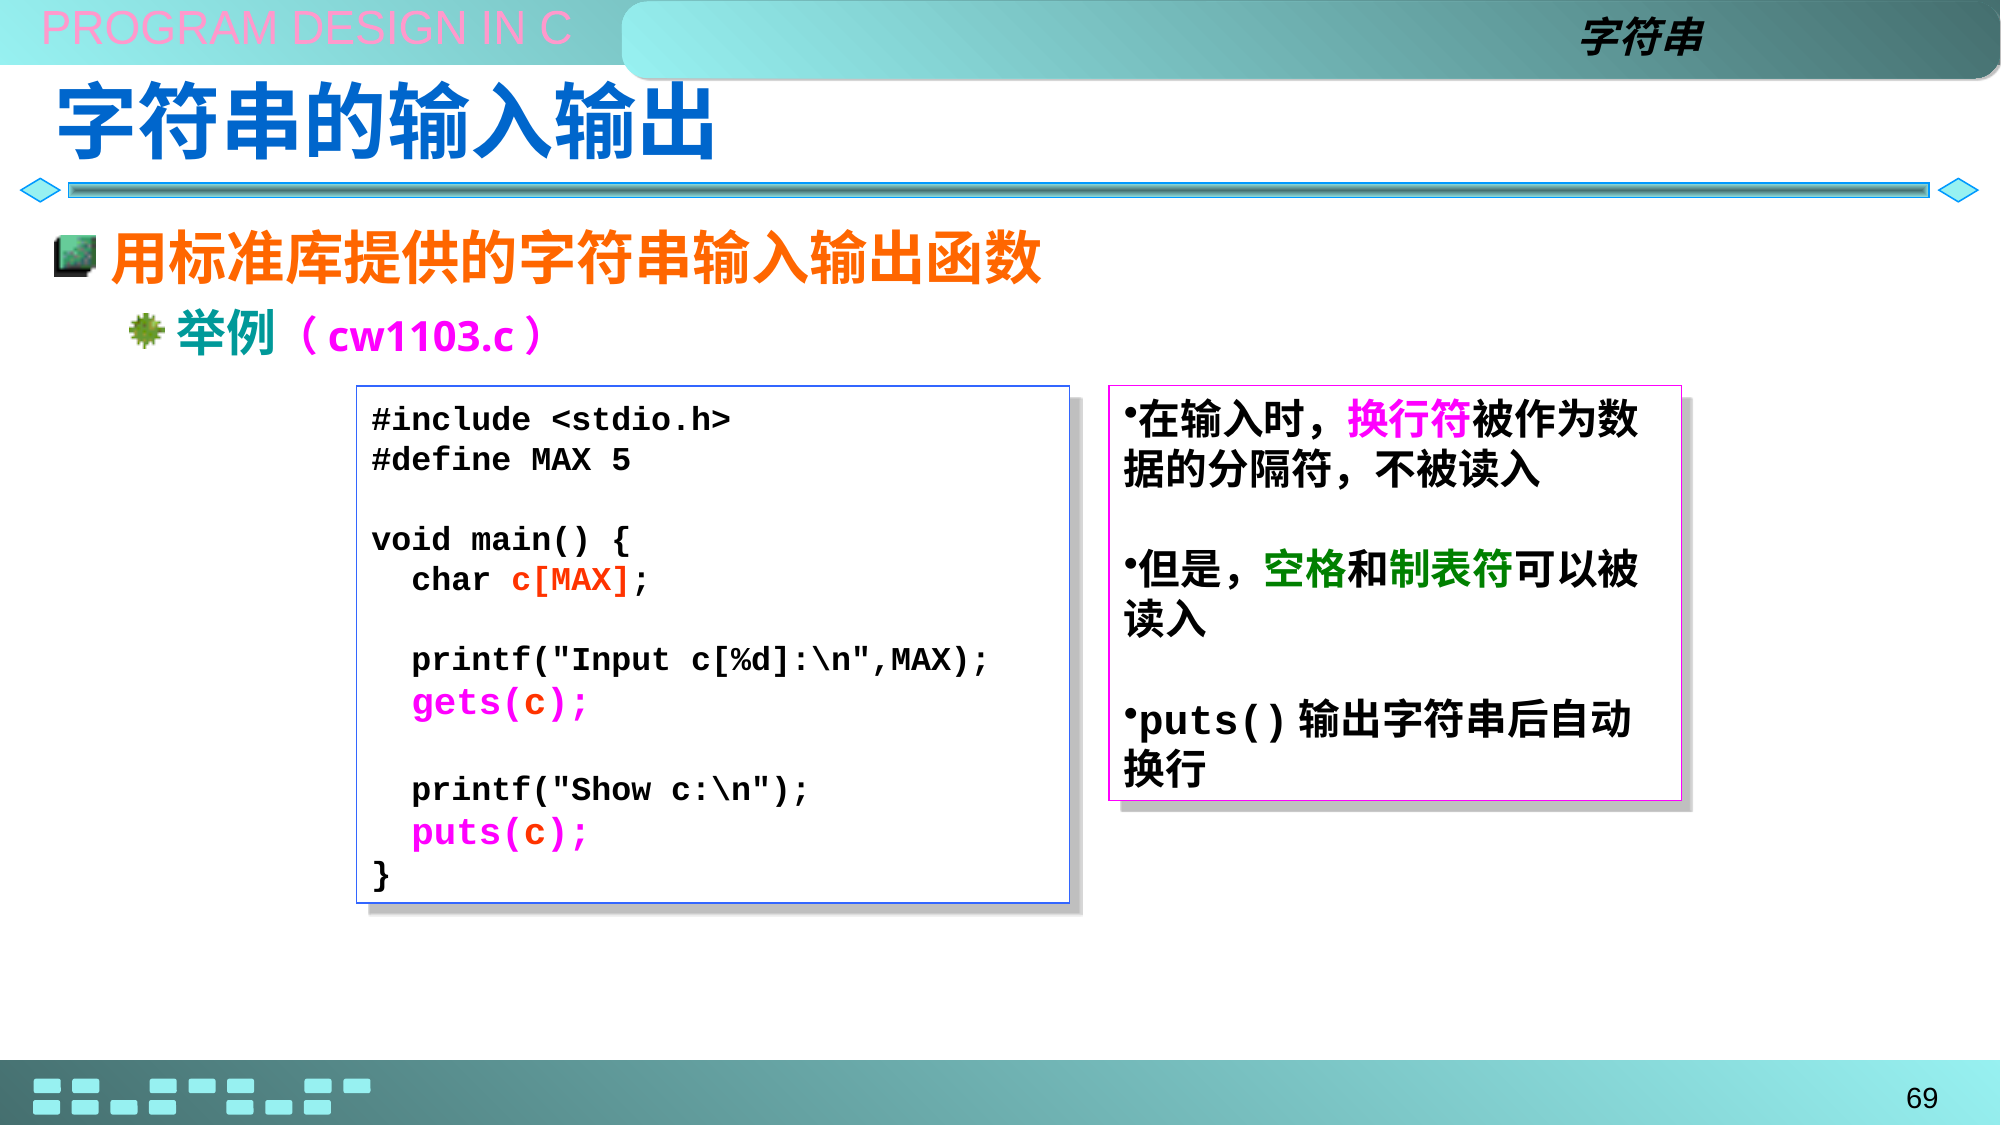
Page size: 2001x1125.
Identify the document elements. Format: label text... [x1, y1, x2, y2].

text_box #include <stdio.h> #define MAX 5 void main() { char c[MAX]; printf("Input c[%d]:\n",MAX); gets(c); printf("Show c:\n"); puts(c); } [356, 385, 1070, 904]
text_box 在输入时，换行符被作为数据的分隔符，不被读入 但是，空格和制表符可以被读入 puts()输出字符串后自动换行 [1109, 385, 1682, 801]
picture [54, 235, 96, 277]
picture [129, 313, 165, 349]
list 用标准库提供的字符串输入输出函数 举例（cw1103.c） [39, 213, 1961, 1042]
slide_number 69 [1677, 1071, 1954, 1114]
title 字符串的输入输出 [39, 54, 1961, 185]
text_box 字符串 [755, 3, 1717, 69]
